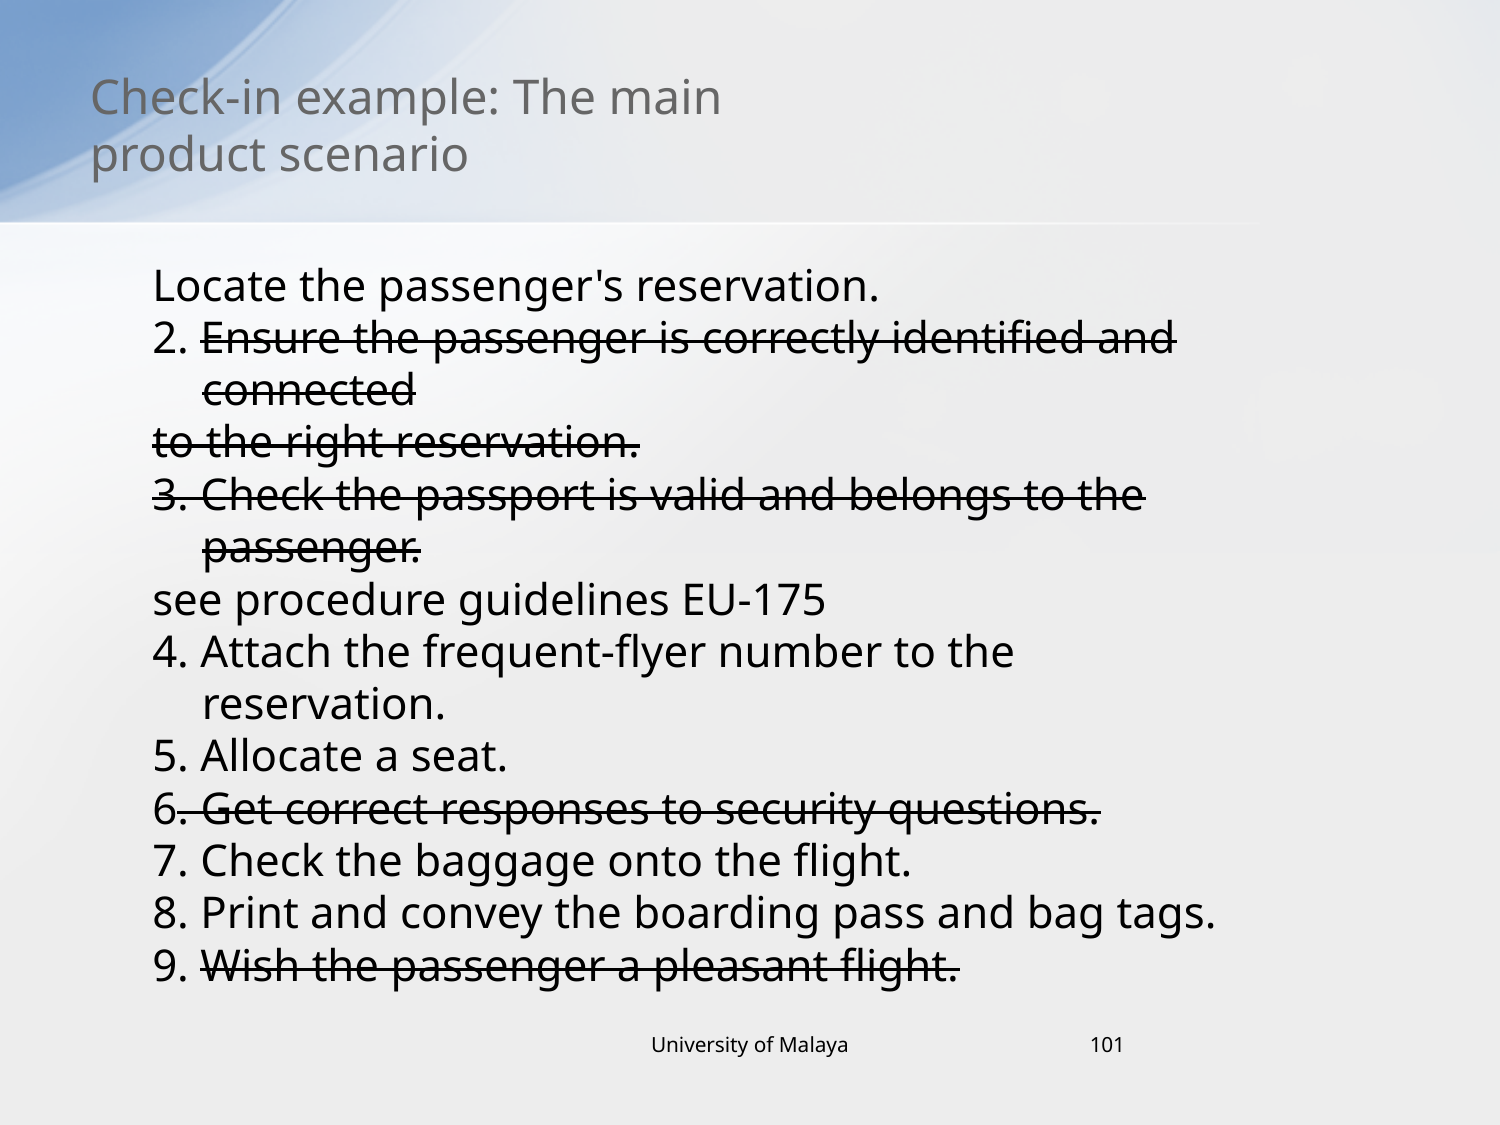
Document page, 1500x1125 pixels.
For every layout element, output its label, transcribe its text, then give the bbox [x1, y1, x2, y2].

list Locate the passenger's reservation. 2. Ensure the passenger is correctly identified and connected to the right reservation. 3. Check the passport is valid and belongs to the passenger. see procedure guidelines EU-175 4. Attach the frequent-flyer number to the reservation. 5. Allocate a seat. 6. Get correct responses to security questions. 7. Check the baggage onto the flight. 8. Print and convey the boarding pass and bag tags. 9. Wish the passenger a pleasant flight. [137, 249, 1277, 1005]
footer University of Malaya [512, 1024, 988, 1103]
picture [0, 0, 1500, 1125]
slide_number 101 [1074, 1024, 1425, 1103]
title Check-in example: The main product scenario [75, 58, 1425, 247]
